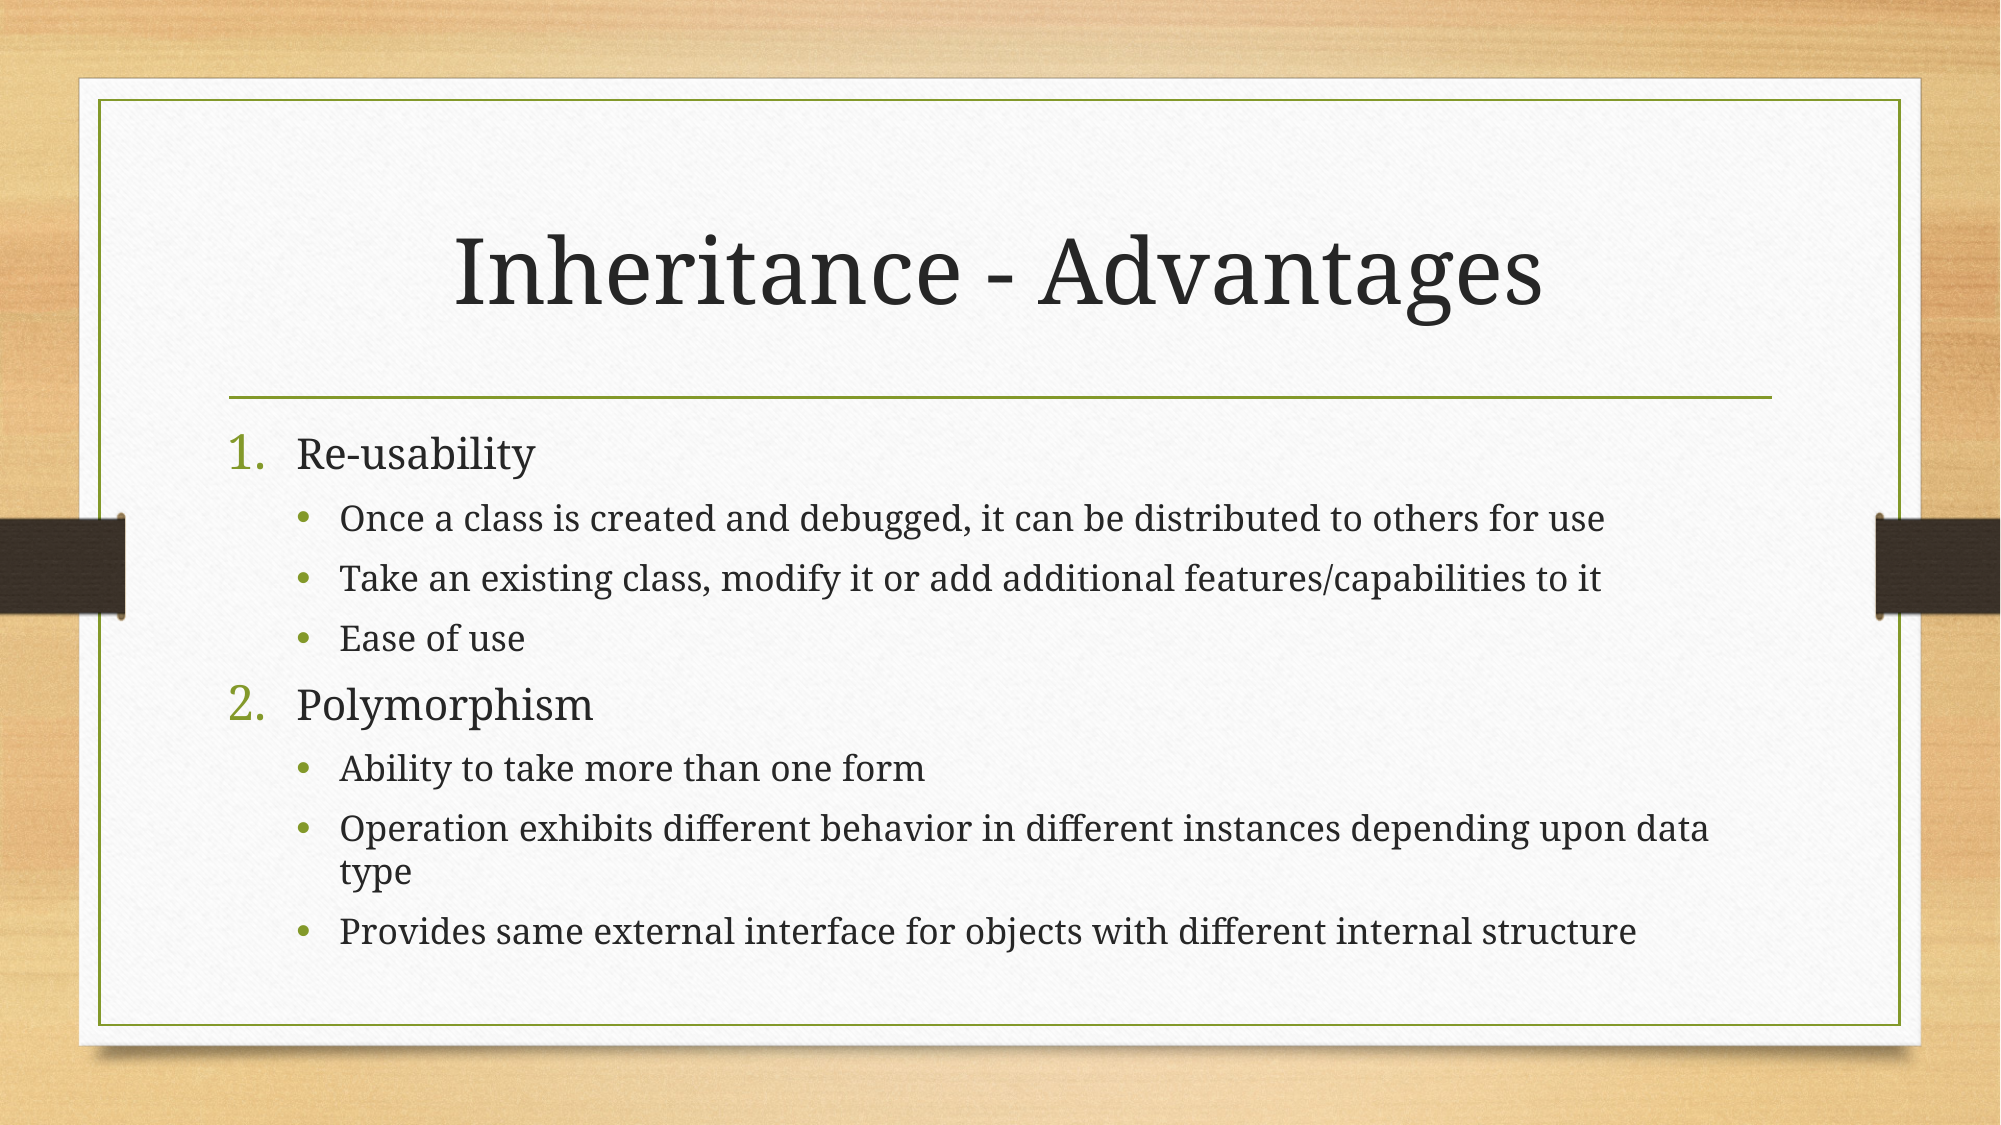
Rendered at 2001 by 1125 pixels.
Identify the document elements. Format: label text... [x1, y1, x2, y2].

title Inheritance - Advantages [212, 161, 1788, 375]
list Re-usability Once a class is created and debugged, it can be distributed to others for use Take an existing class, modify it or add additional features/capabilities to it Ease of use Polymorphism Ability to take more than one form Operation exhibits different behavior in different instances depending upon data type Provides same external interface for objects with different internal structure [212, 419, 1788, 964]
picture [0, 0, 2001, 1125]
